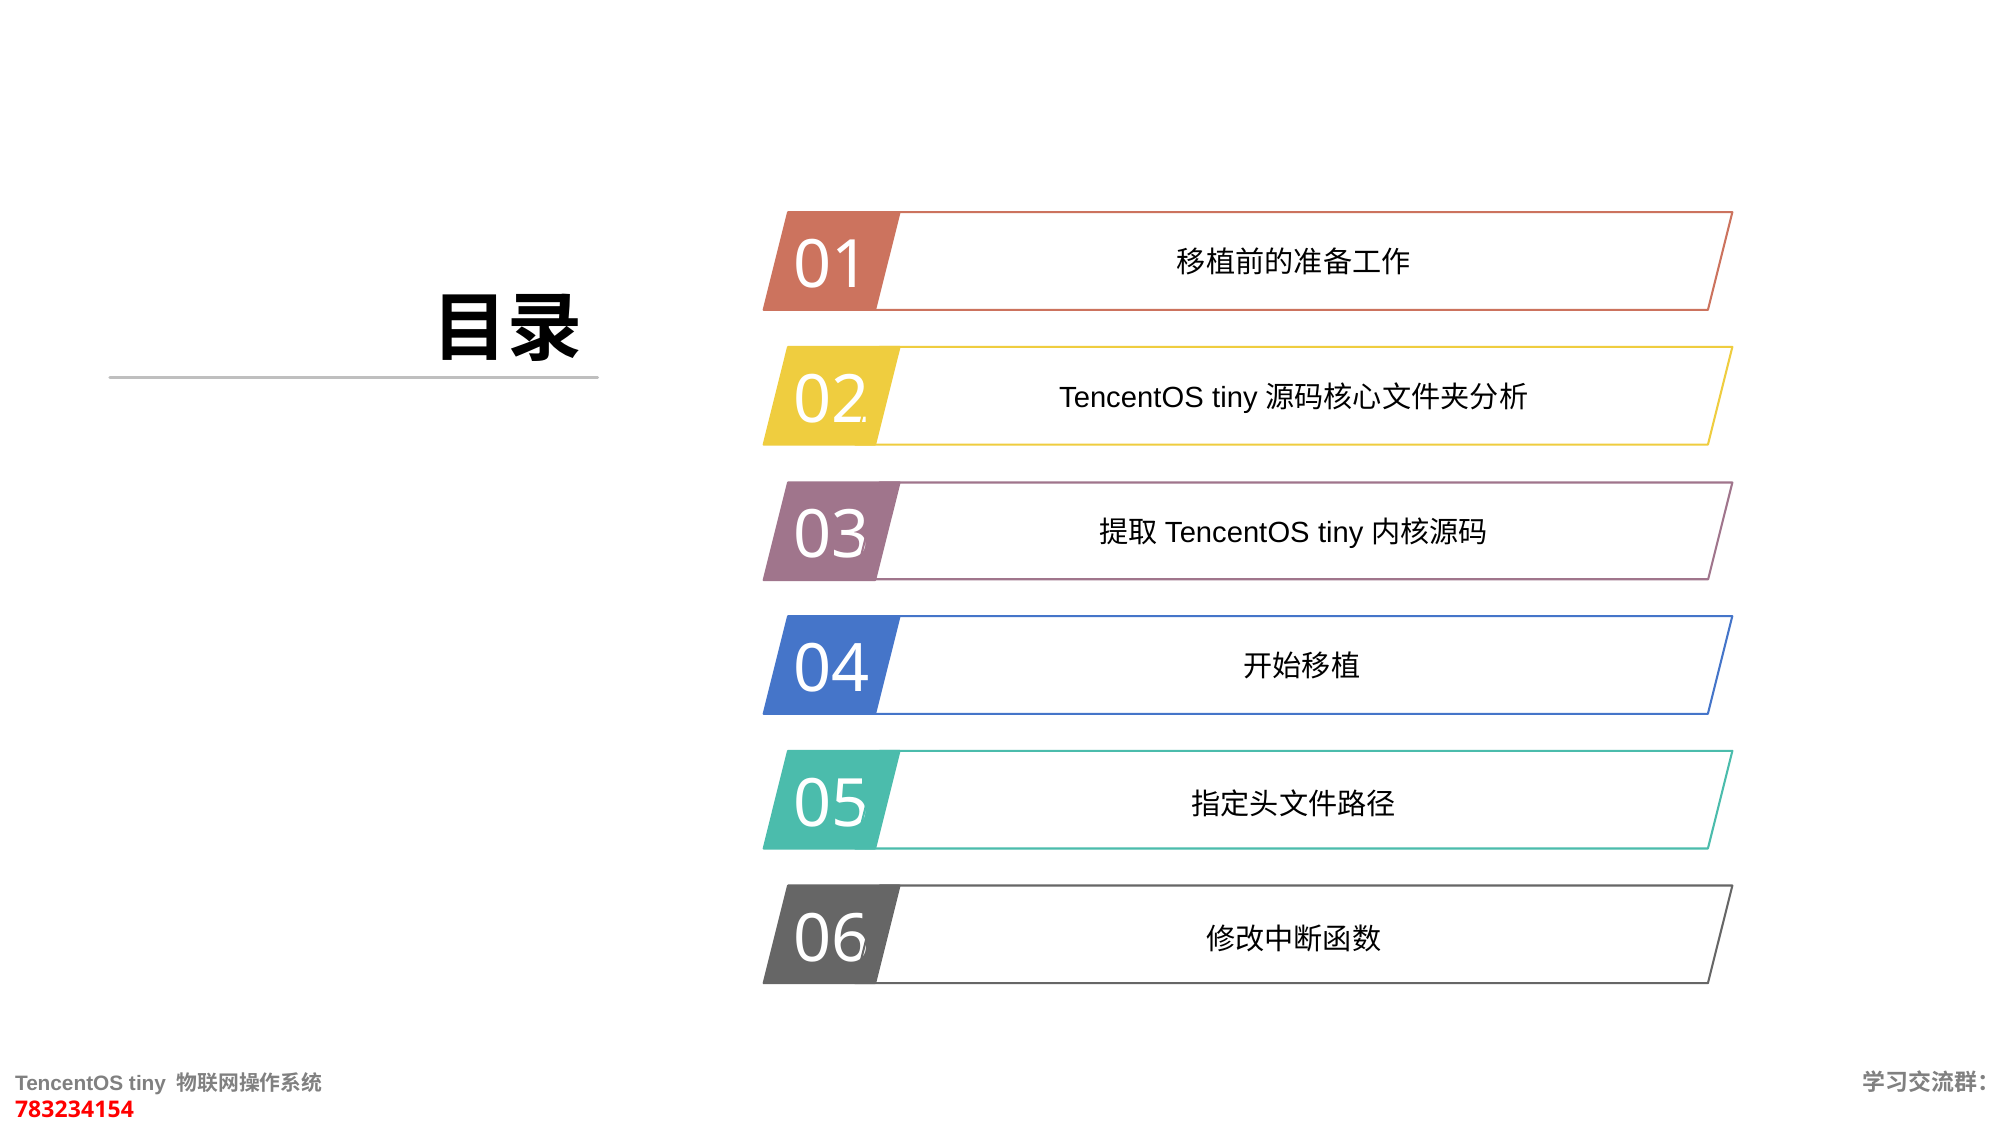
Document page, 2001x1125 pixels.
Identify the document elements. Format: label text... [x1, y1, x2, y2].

text_box TencentOS tiny 物联网操作系统 学习交流群：783234154 [0, 1065, 2000, 1125]
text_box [109, 212, 1733, 984]
